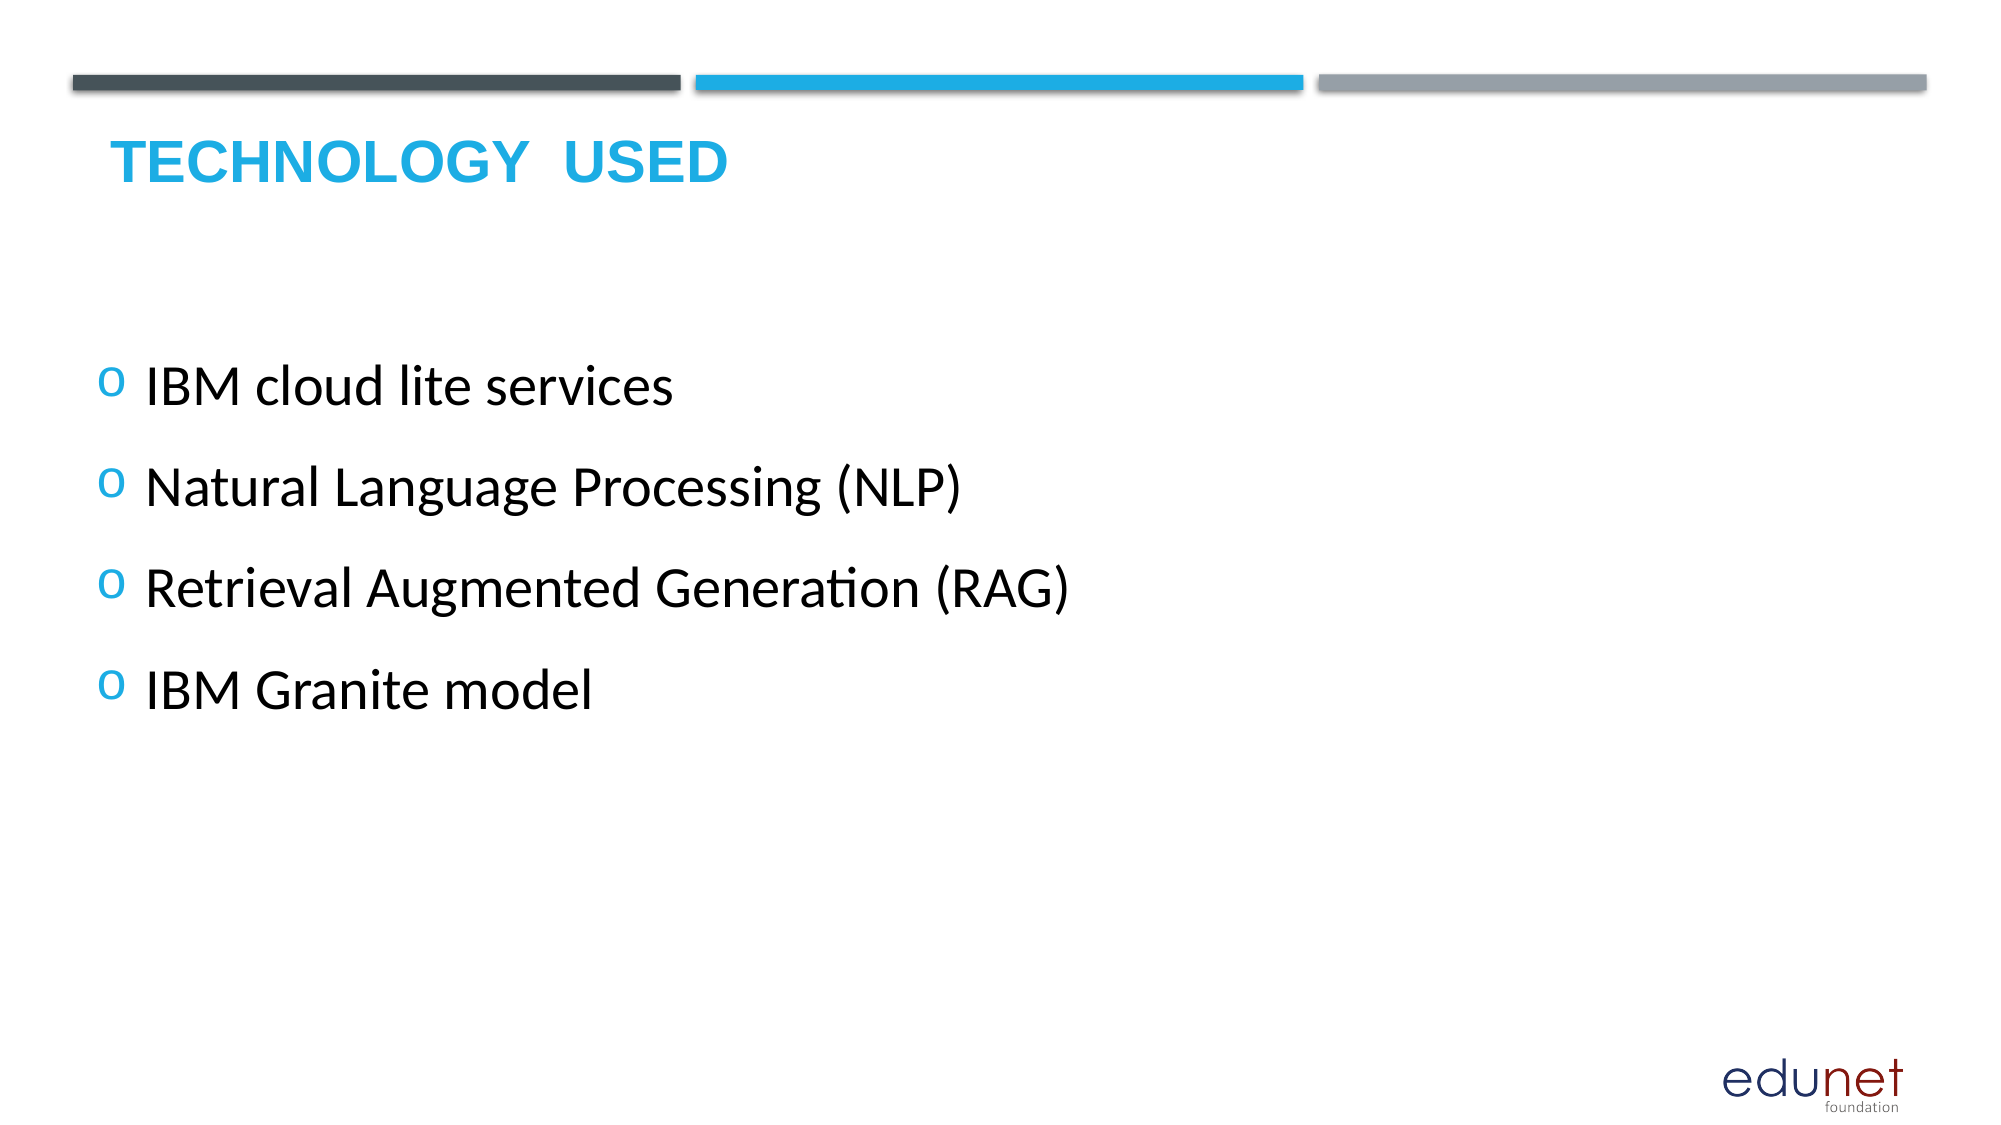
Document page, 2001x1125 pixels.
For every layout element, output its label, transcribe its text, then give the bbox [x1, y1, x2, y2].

list IBM cloud lite services Natural Language Processing (NLP) Retrieval Augmented Generation (RAG) IBM Granite model [80, 0, 1978, 1092]
picture [1719, 1092, 1905, 1116]
